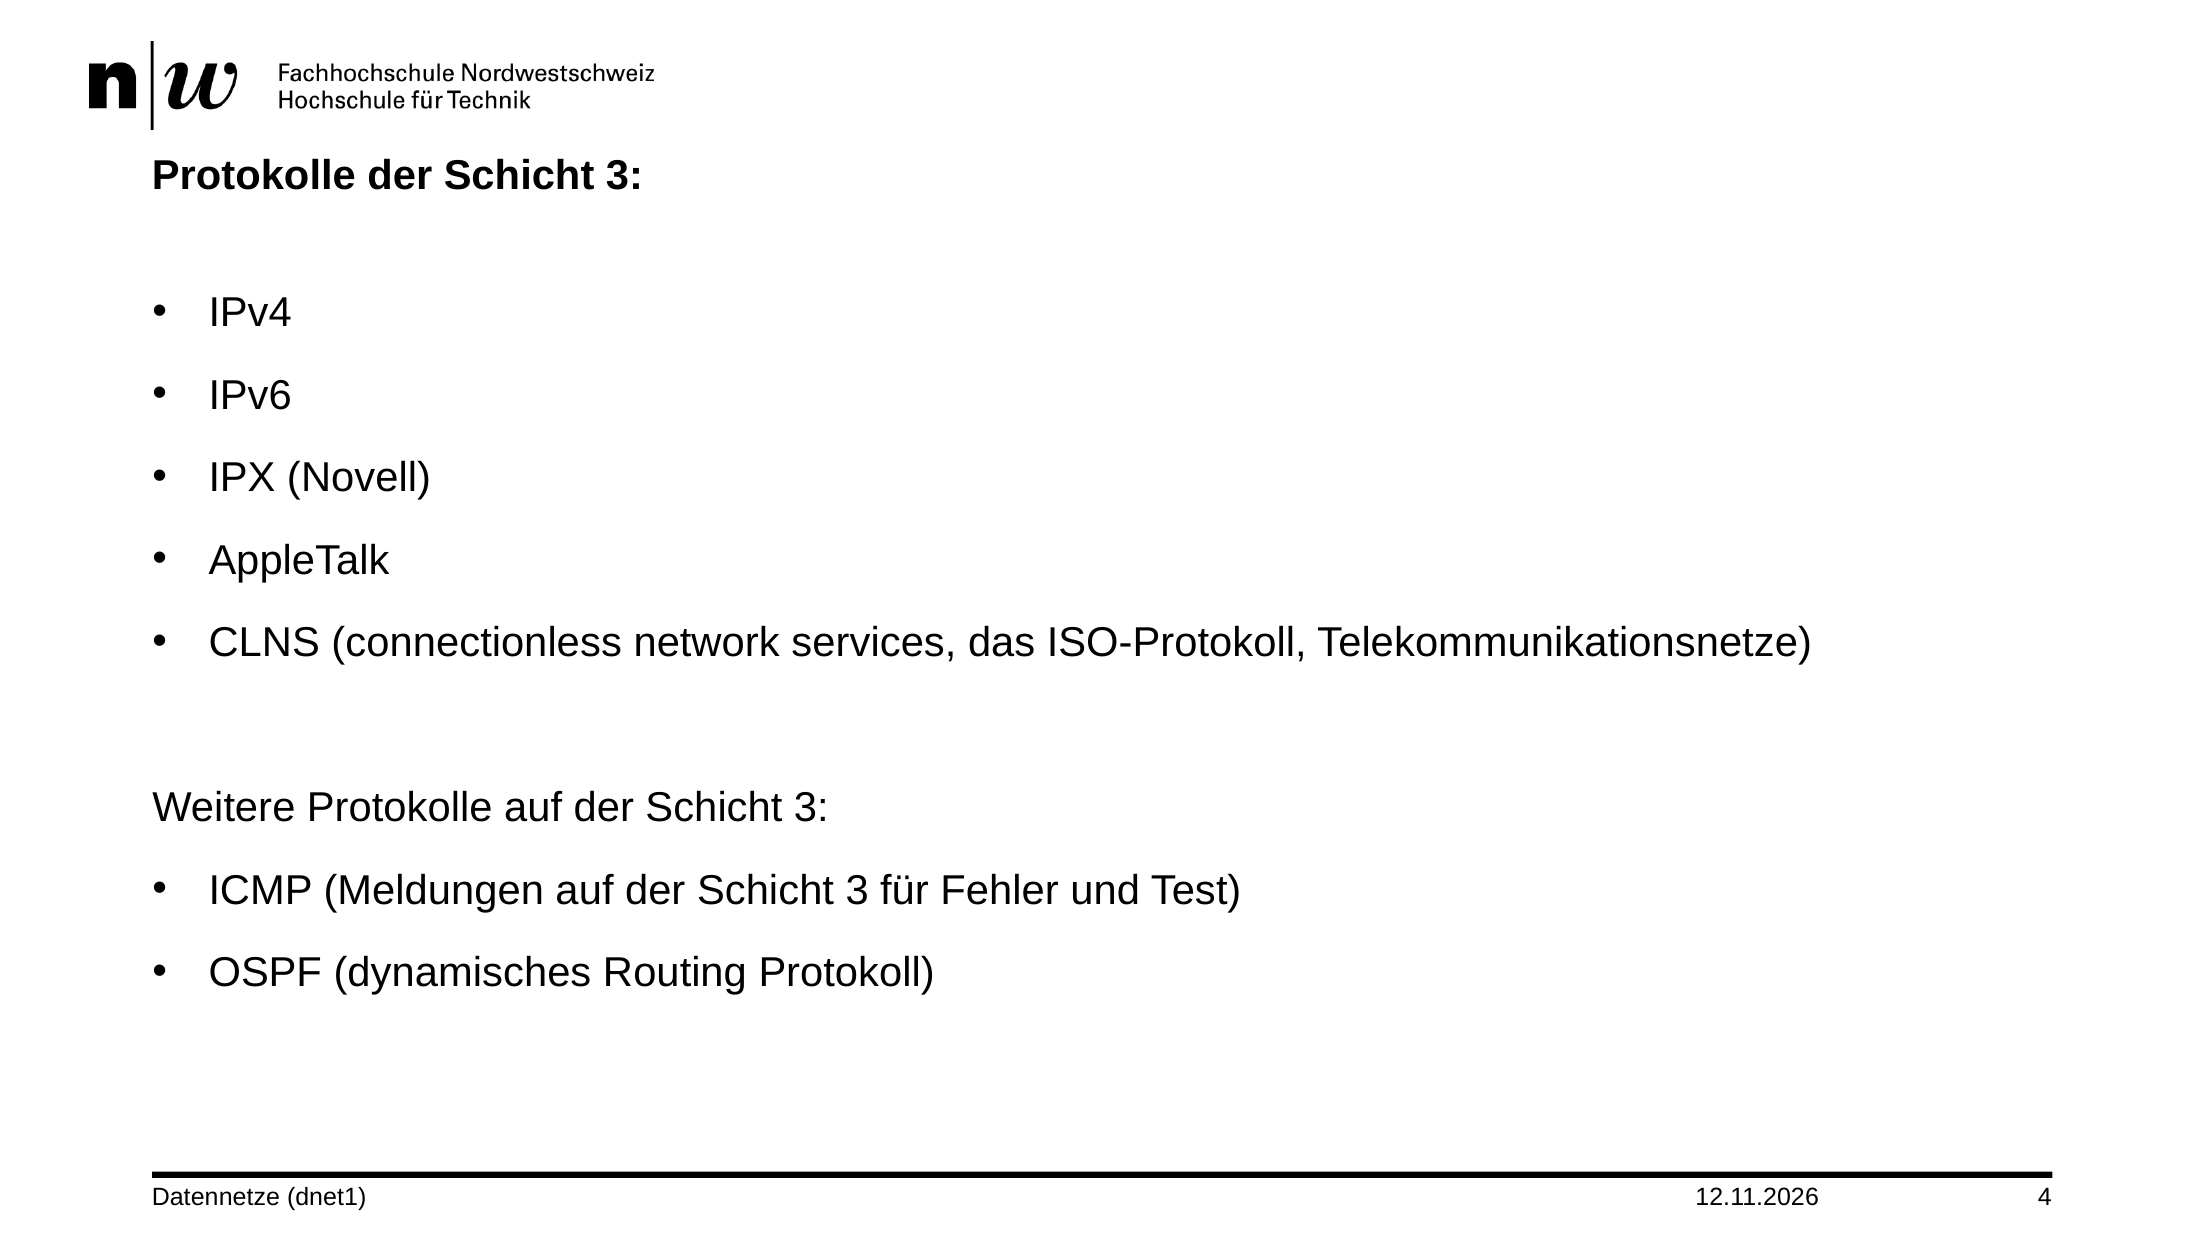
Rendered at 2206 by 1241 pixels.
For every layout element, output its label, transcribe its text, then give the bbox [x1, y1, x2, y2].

slide_number 4 [1873, 1180, 2052, 1211]
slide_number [1696, 1180, 1873, 1211]
title Protokolle der Schicht 3: [151, 147, 2052, 207]
picture [89, 41, 654, 130]
list IPv4 IPv6 IPX (Novell) AppleTalk CLNS (connectionless network services, das ISO-Protokoll, Telekommunikationsnetze) Weitere Protokolle auf der Schicht 3: ICMP (Meldungen auf der Schicht 3 für Fehler und Test) OSPF (dynamisches Routing Protokoll) [152, 277, 2053, 1093]
footer Datennetze (dnet1) [151, 1180, 1696, 1211]
